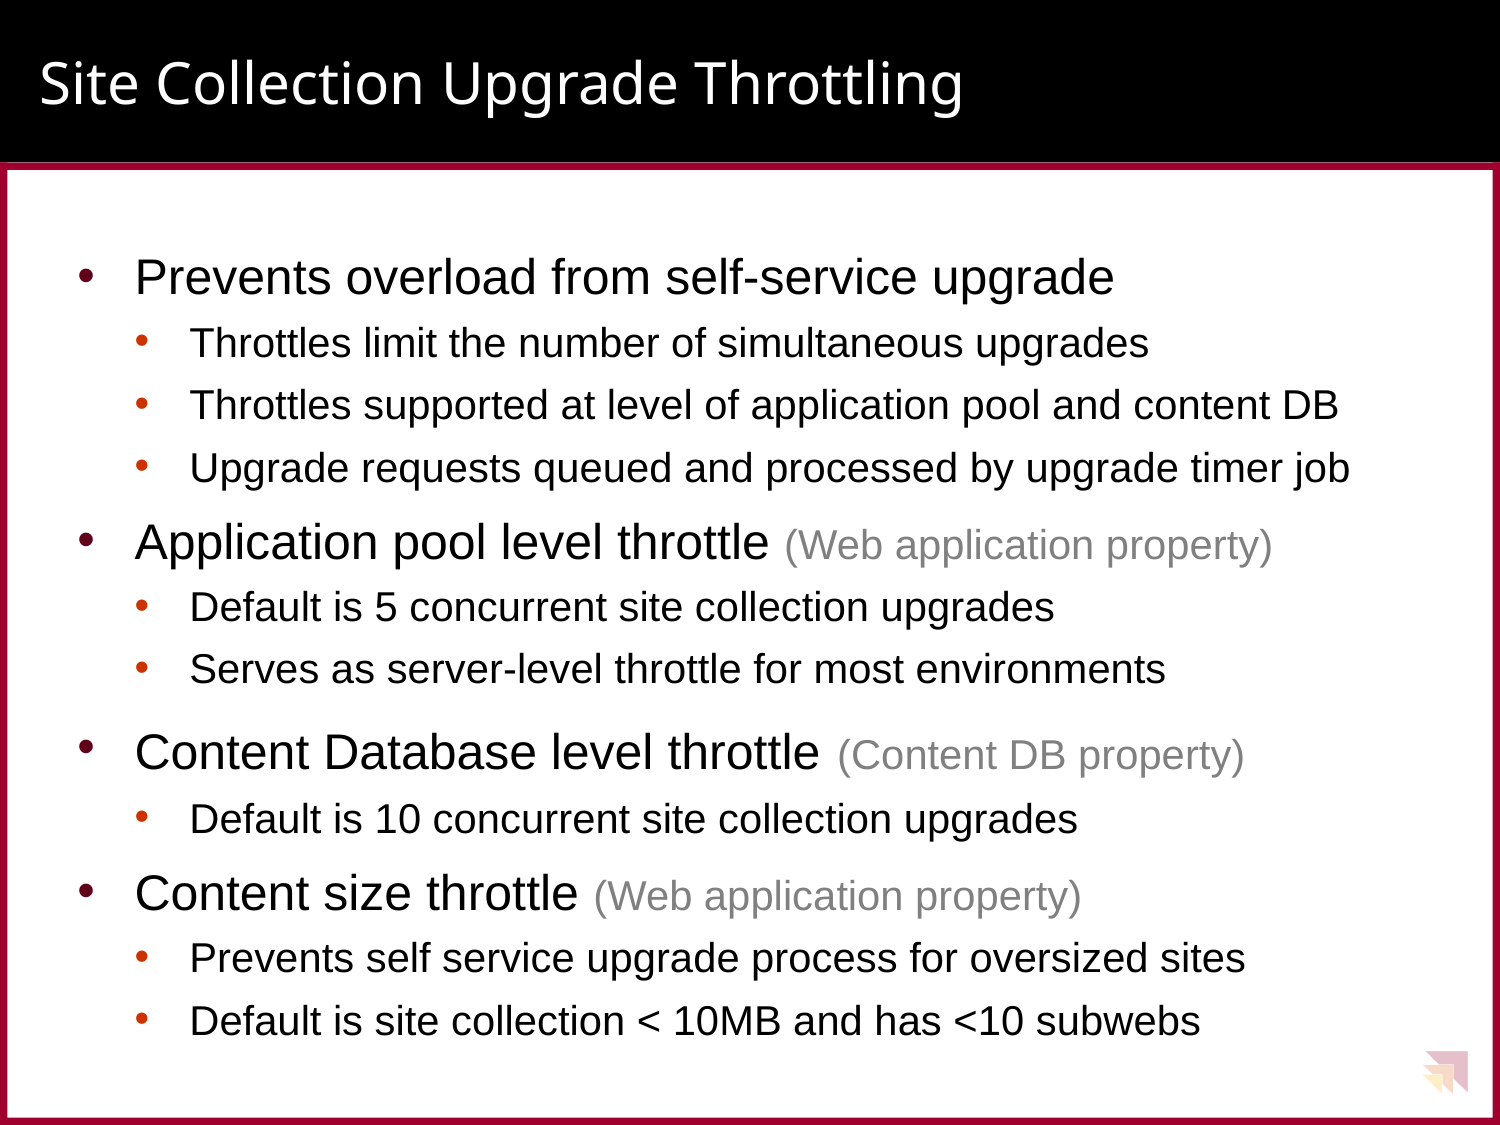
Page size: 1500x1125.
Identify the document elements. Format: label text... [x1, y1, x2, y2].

title Site Collection Upgrade Throttling [24, 12, 1438, 150]
list Prevents overload from self-service upgrade Throttles limit the number of simultaneous upgrades Throttles supported at level of application pool and content DB Upgrade requests queued and processed by upgrade timer job Application pool level throttle (Web application property) Default is 5 concurrent site collection upgrades Serves as server-level throttle for most environments Content Database level throttle (Content DB property) Default is 10 concurrent site collection upgrades Content size throttle (Web application property) Prevents self service upgrade process for oversized sites Default is site collection < 10MB and has <10 subwebs [62, 237, 1438, 1088]
